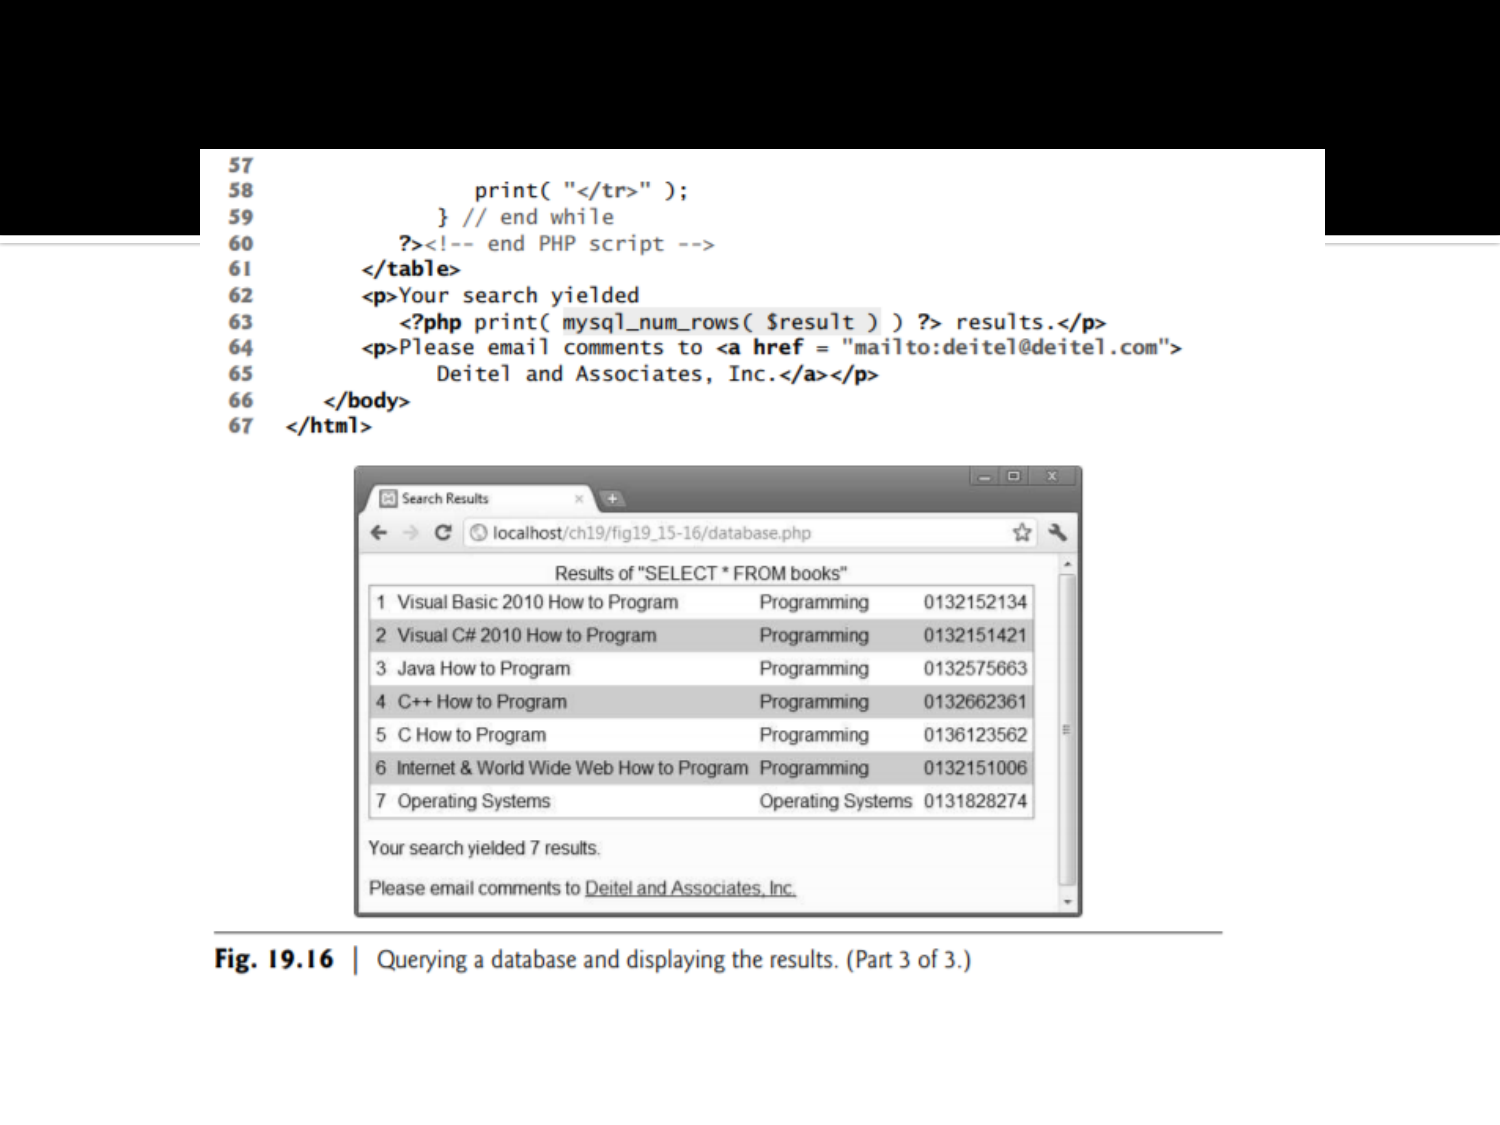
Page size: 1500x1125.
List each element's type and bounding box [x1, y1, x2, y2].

list [199, 149, 1325, 988]
